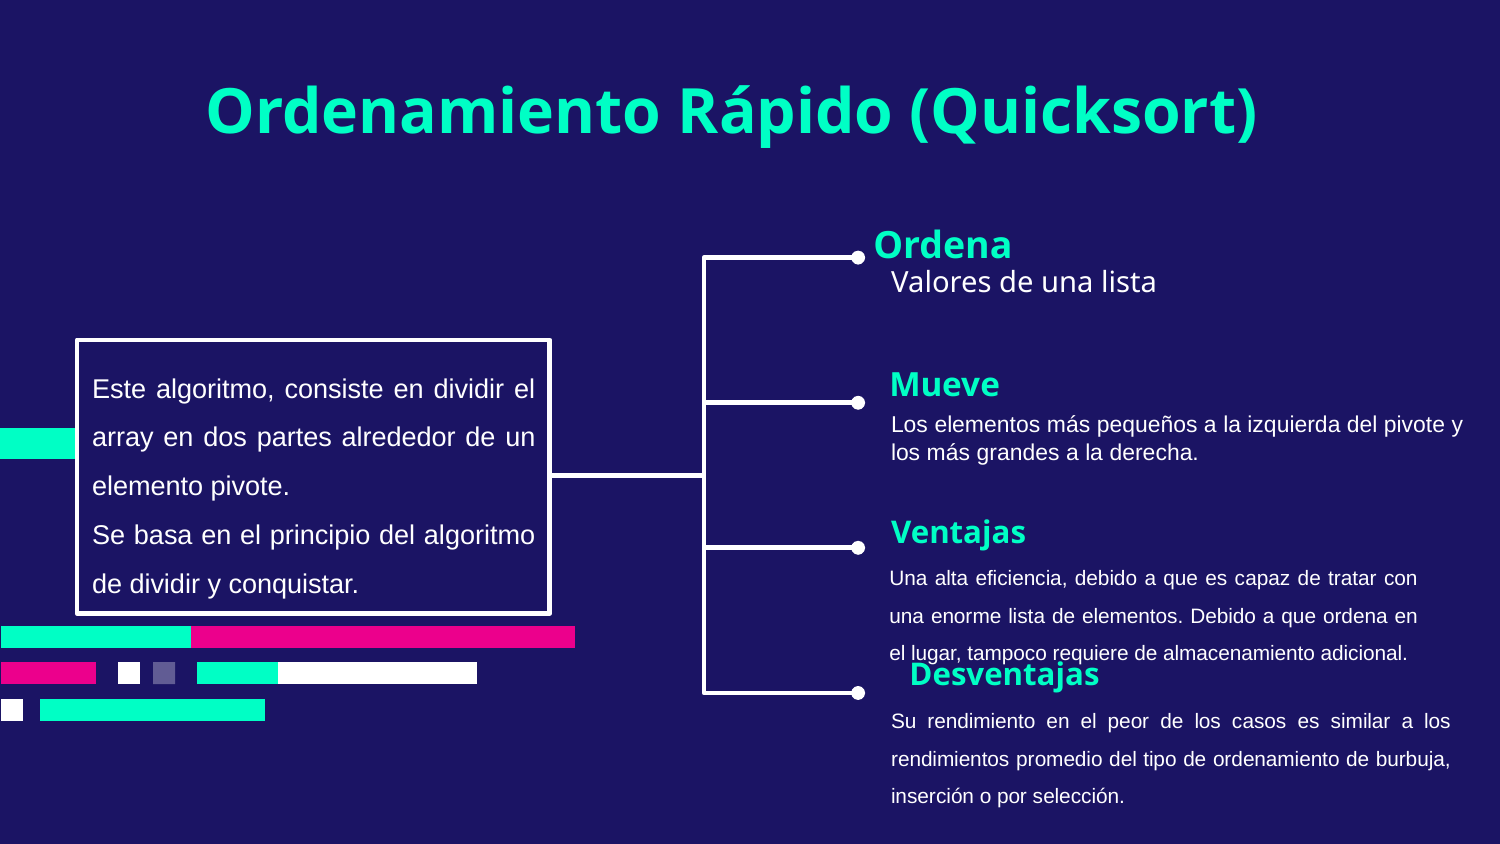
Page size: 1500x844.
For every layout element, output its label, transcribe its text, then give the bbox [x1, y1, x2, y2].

title Desventajas [894, 650, 1337, 695]
text_box [0, 698, 23, 721]
title Ordenamiento Rápido (Quicksort) [53, 56, 1411, 191]
subtitle Una alta eficiencia, debido a que es capaz de tratar con una enorme lista de elementos. Debido a que ordena en el lugar, tampoco requiere de almacenamiento adicional. [874, 552, 1433, 663]
title Ordena [858, 221, 1301, 267]
text_box [0, 625, 192, 648]
text_box Este algoritmo, consiste en dividir el array en dos partes alrededor de un elemento pivote. Se basa en el principio del algoritmo de dividir y conquistar. [77, 339, 544, 614]
text_box [0, 428, 77, 460]
title Ventajas [875, 508, 1319, 552]
text_box [40, 698, 265, 721]
text_box [196, 662, 279, 685]
text_box [0, 662, 96, 685]
subtitle Los elementos más pequeños a la izquierda del pivote y los más grandes a la derecha. [875, 409, 1491, 505]
subtitle Su rendimiento en el peor de los casos es similar a los rendimientos promedio del tipo de ordenamiento de burbuja, inserción o por selección. [875, 695, 1466, 805]
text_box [549, 257, 859, 402]
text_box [549, 402, 859, 473]
text_box [192, 625, 544, 648]
text_box [279, 662, 478, 685]
text_box [153, 662, 176, 685]
text_box [118, 662, 141, 685]
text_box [549, 475, 859, 694]
title Mueve [874, 354, 1285, 413]
subtitle Valores de una lista [875, 257, 1319, 303]
